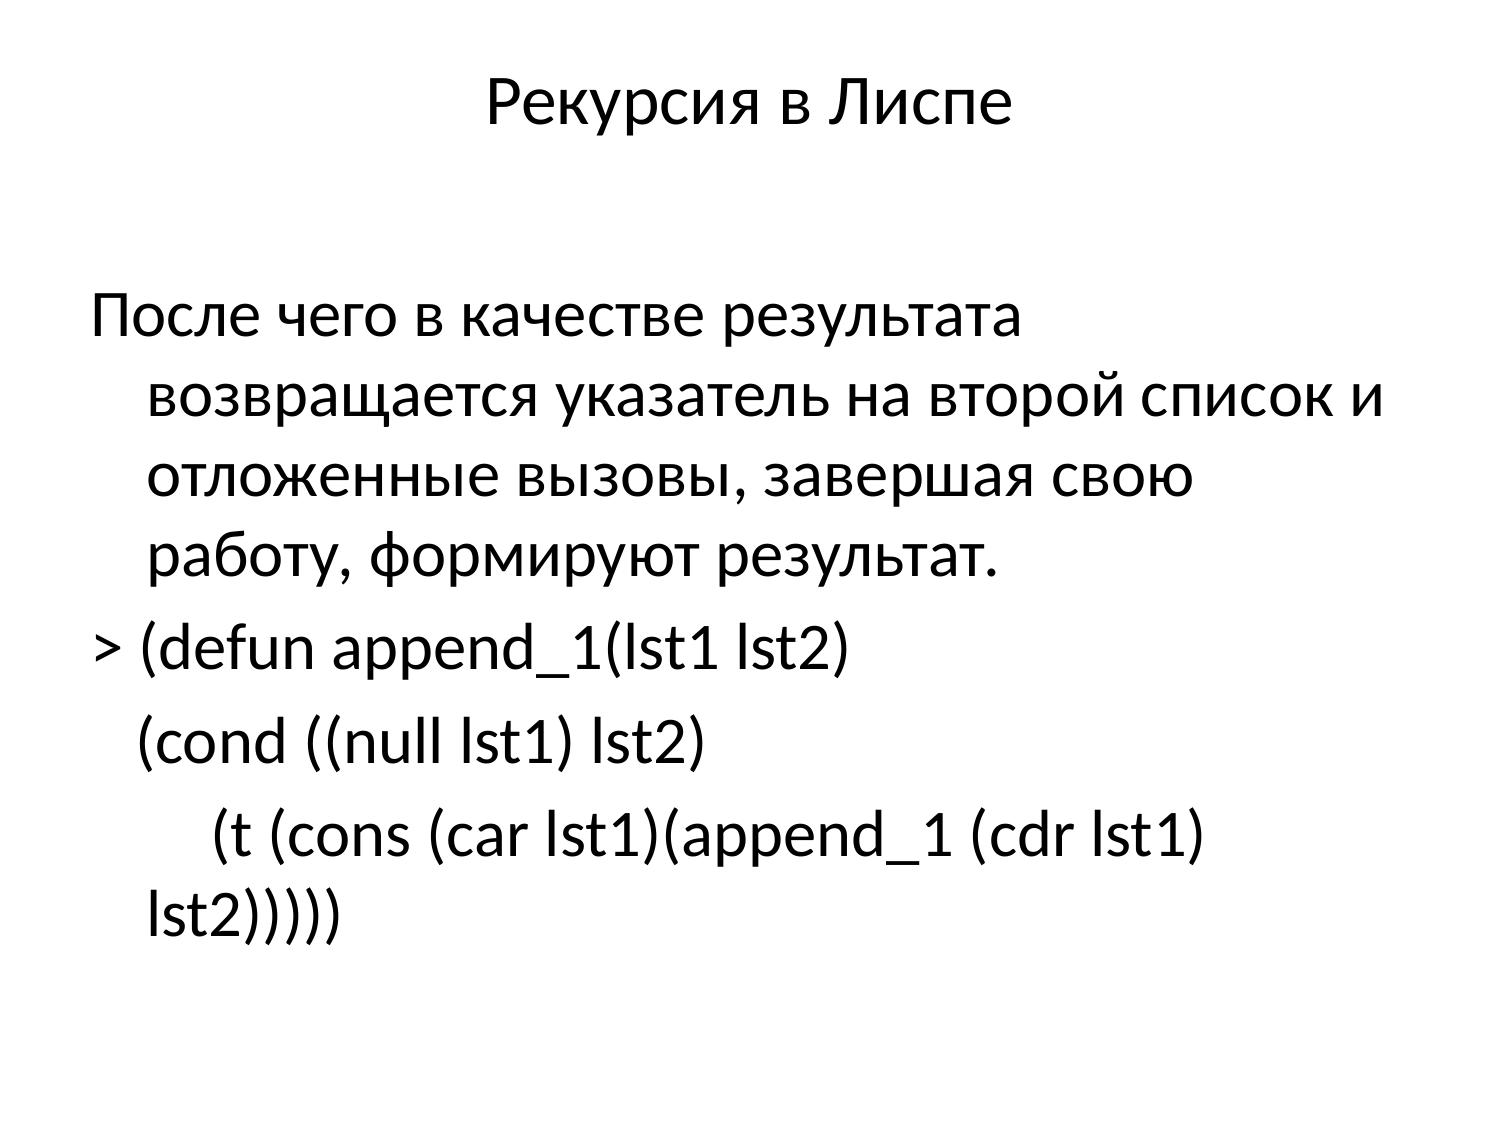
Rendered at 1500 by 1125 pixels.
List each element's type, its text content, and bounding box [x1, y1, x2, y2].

list После чего в качестве результата возвращается указатель на второй список и отложенные вызовы, завершая свою работу, формируют результат. > (defun append_1(lst1 lst2) (cond ((null lst1) lst2) (t (cons (car lst1)(append_1 (cdr lst1) lst2))))) [75, 262, 1425, 1005]
title Рекурсия в Лиспе [75, 45, 1425, 233]
